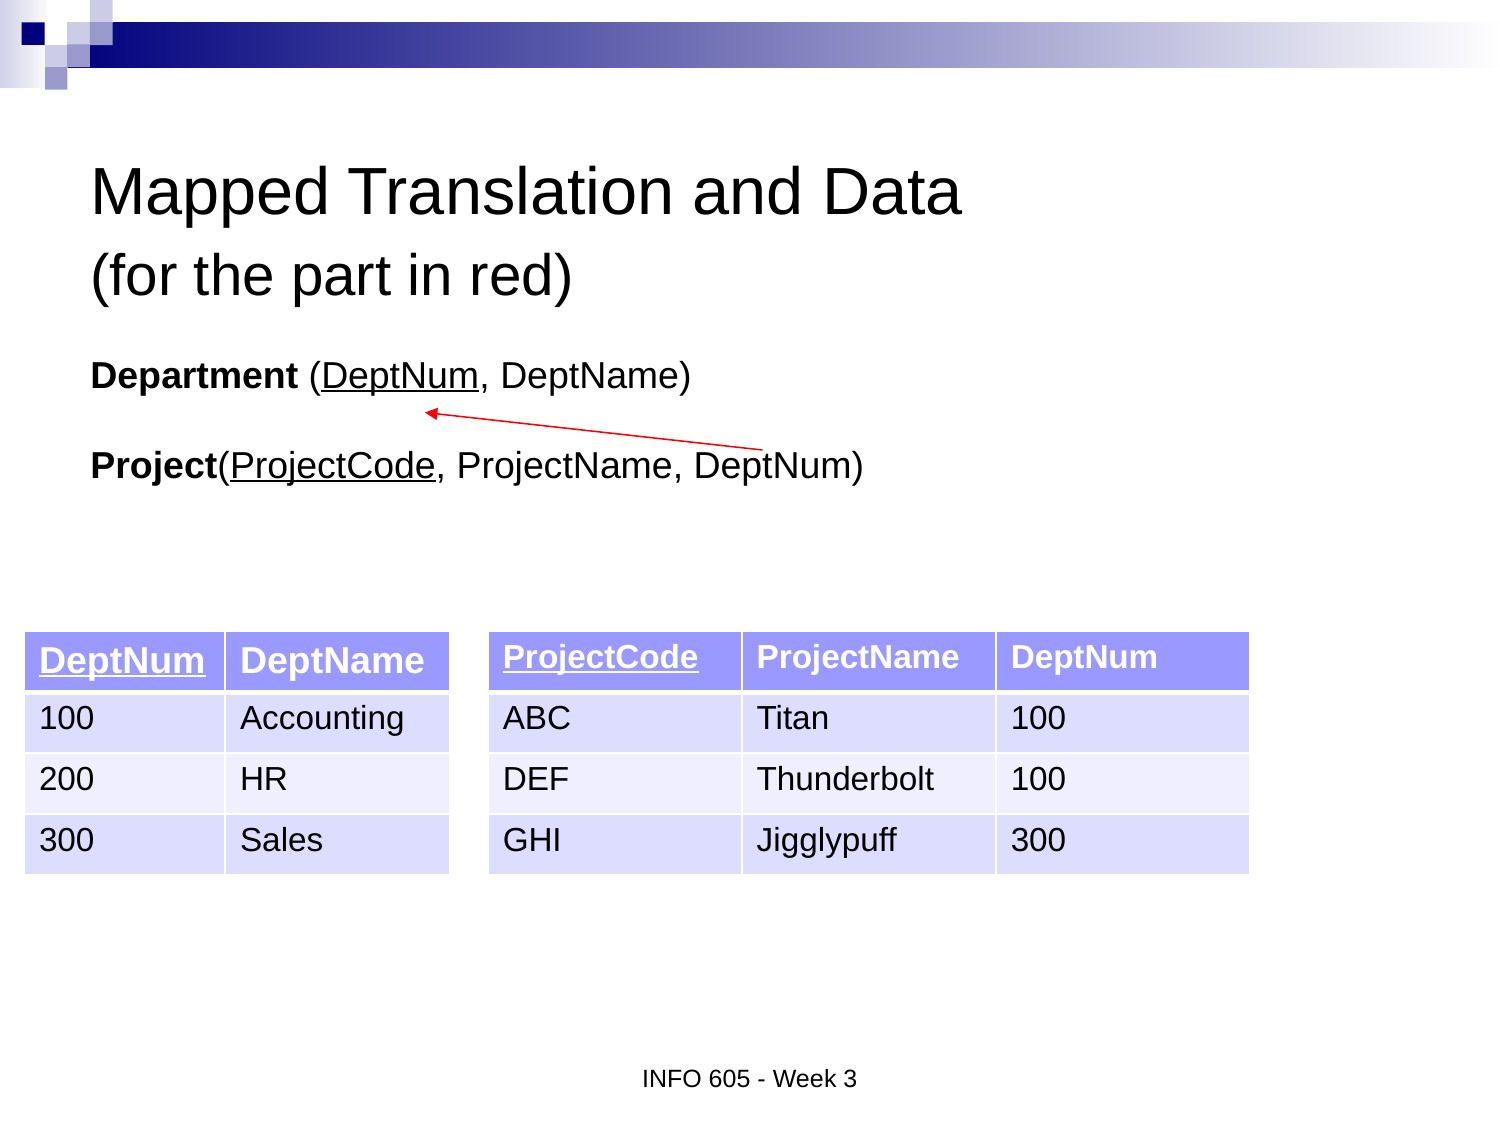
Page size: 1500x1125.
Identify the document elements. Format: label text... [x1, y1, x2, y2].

table_cell DEF [489, 754, 741, 813]
table_cell GHI [489, 815, 741, 874]
table_cell Sales [226, 815, 449, 874]
table_cell 200 [25, 754, 224, 813]
table_cell 300 [25, 815, 224, 874]
table_cell 100 [997, 695, 1249, 752]
footer INFO 605 - Week 3 [512, 1024, 988, 1101]
table_cell HR [226, 754, 449, 813]
list (for the part in red) [75, 237, 1450, 388]
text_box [424, 412, 763, 451]
table_cell 300 [997, 815, 1249, 874]
title Mapped Translation and Data [75, 75, 1425, 237]
text_box Department (DeptNum, DeptName) Project(ProjectCode, ProjectName, DeptNum) [75, 388, 880, 538]
table_cell 100 [25, 695, 224, 752]
table_cell Titan [743, 695, 995, 752]
table_header ProjectName [743, 632, 995, 690]
table_cell Jigglypuff [743, 815, 995, 874]
table_cell Thunderbolt [743, 754, 995, 813]
table_cell ABC [489, 695, 741, 752]
table_cell 100 [997, 754, 1249, 813]
table_header DeptName [226, 632, 449, 690]
table_cell Accounting [226, 695, 449, 752]
table_header ProjectCode [489, 632, 741, 690]
table_header DeptNum [25, 632, 224, 690]
table_header DeptNum [997, 632, 1249, 690]
